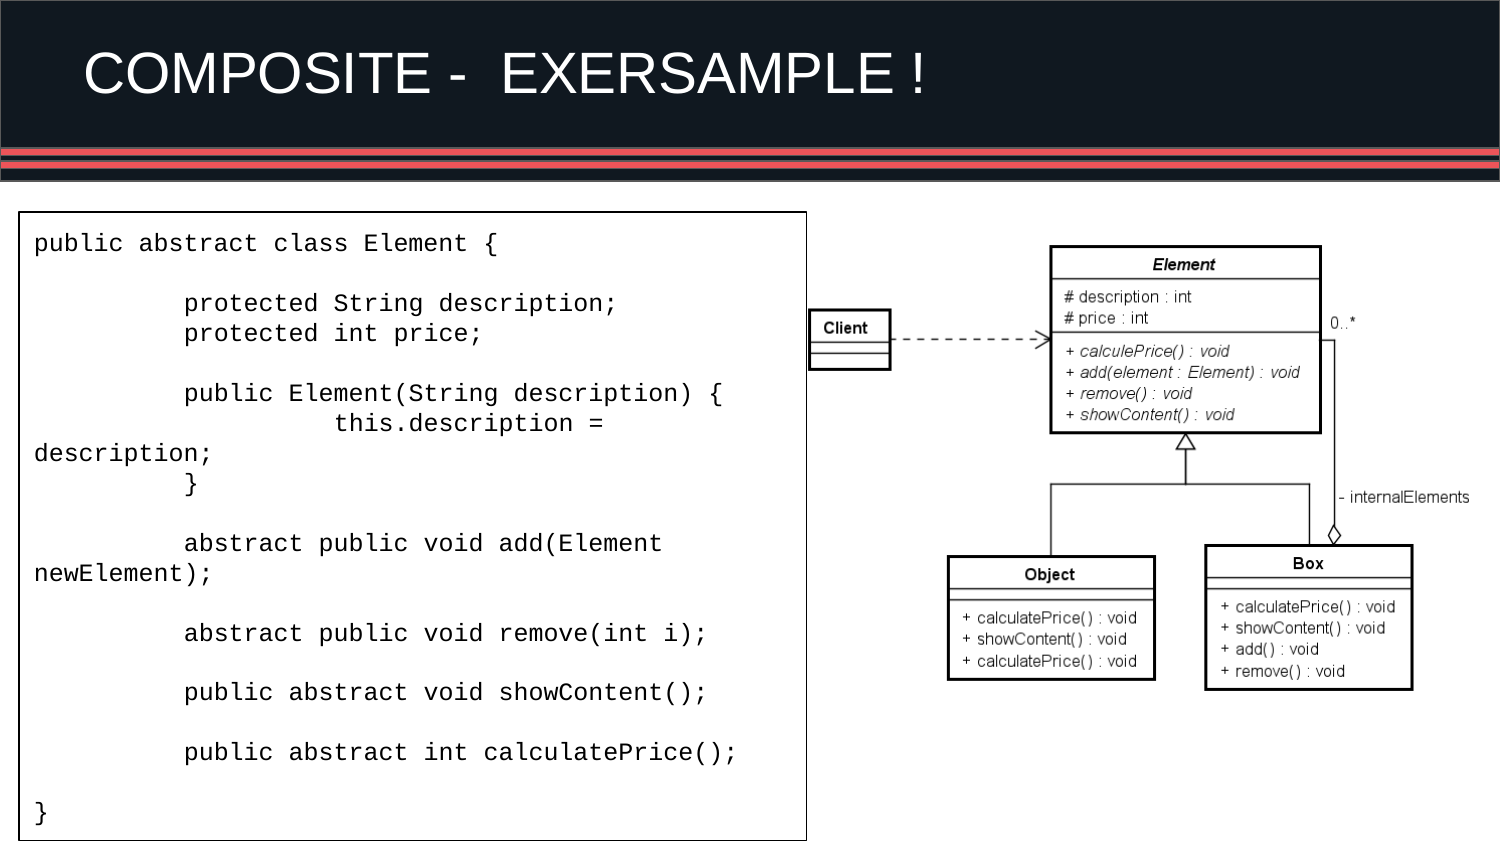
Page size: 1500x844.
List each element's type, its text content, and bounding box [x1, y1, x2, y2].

text_box public abstract class Element { protected String description; protected int price; public Element(String description) { this.description = description; } abstract public void add(Element newElement); abstract public void remove(int i); public abstract void showContent(); public abstract int calculatePrice(); } [18, 211, 807, 841]
picture [795, 231, 1495, 703]
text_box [0, 0, 1500, 182]
